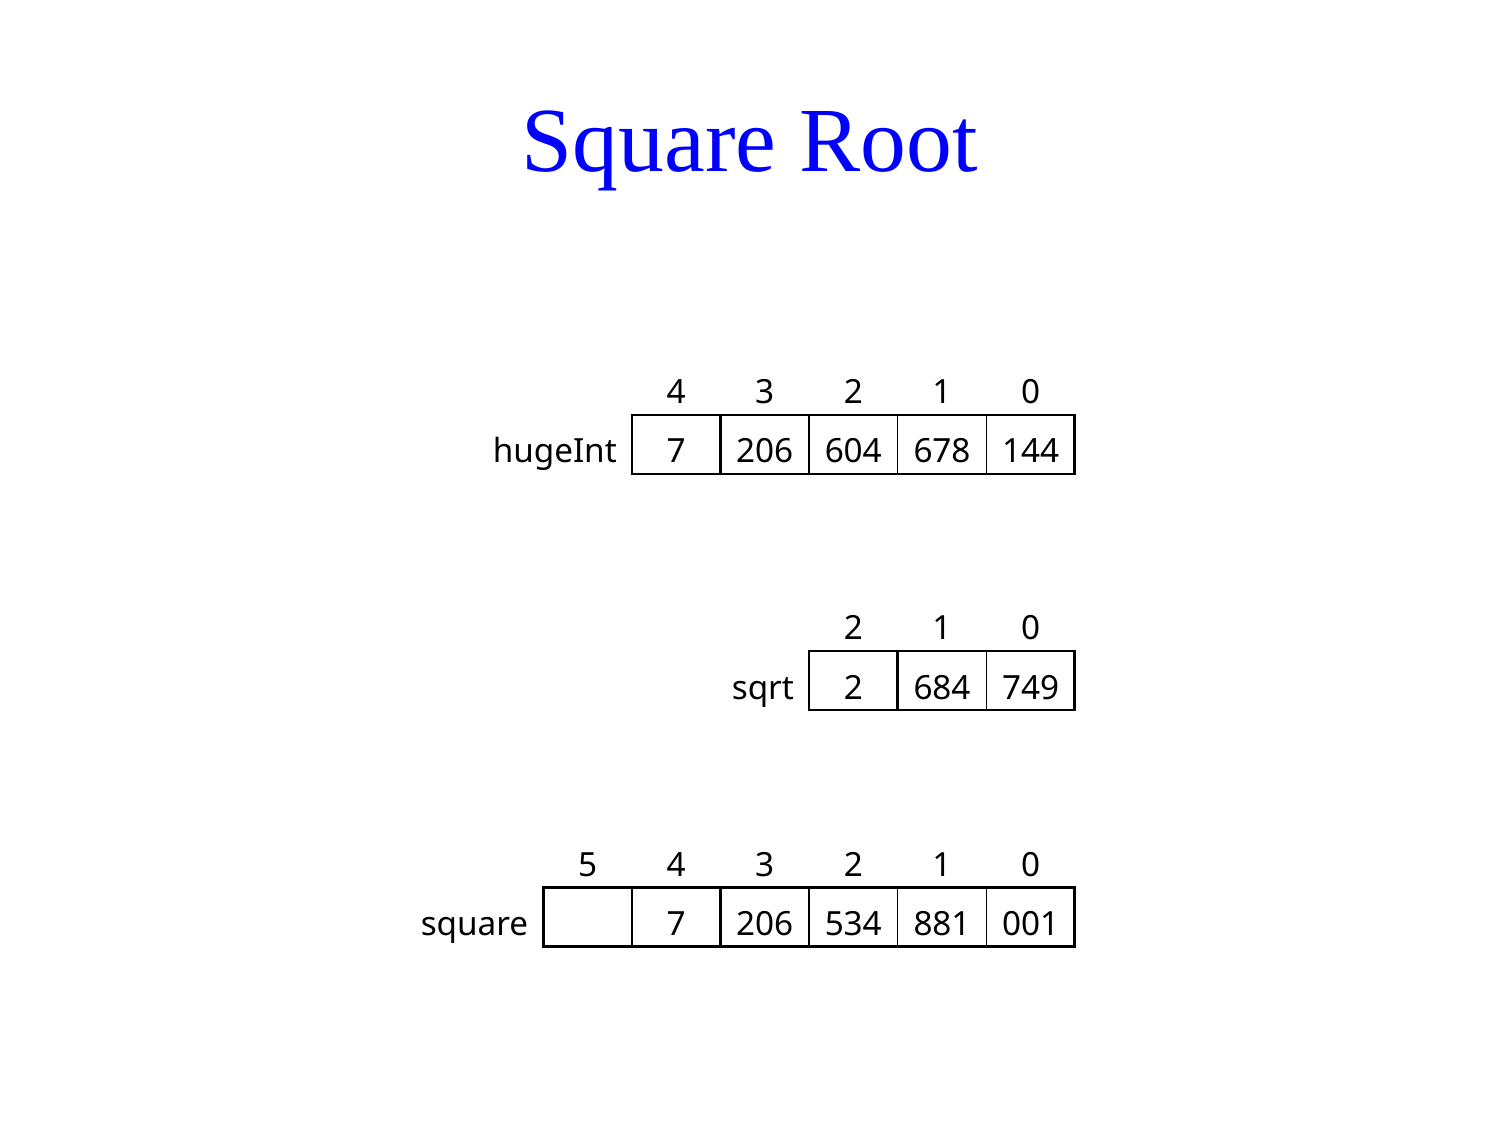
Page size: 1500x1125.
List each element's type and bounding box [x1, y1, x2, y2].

table_cell [396, 887, 542, 946]
table_cell [545, 889, 631, 945]
table_cell [810, 416, 897, 473]
table_cell [722, 889, 808, 945]
table_cell [633, 889, 719, 945]
table_cell [633, 416, 719, 473]
table_cell [810, 889, 897, 945]
table_cell [899, 652, 986, 709]
table_cell [987, 416, 1073, 473]
table_cell [898, 416, 986, 473]
table_cell [898, 889, 986, 945]
table_header [396, 828, 1075, 887]
table_header [691, 592, 1075, 651]
table_cell [987, 889, 1073, 945]
table_cell [810, 652, 896, 709]
table_cell [987, 652, 1073, 709]
table_cell [455, 415, 631, 474]
table_header [455, 356, 1075, 415]
table_cell [722, 416, 808, 473]
title [70, 60, 1430, 209]
table_cell [691, 651, 808, 710]
